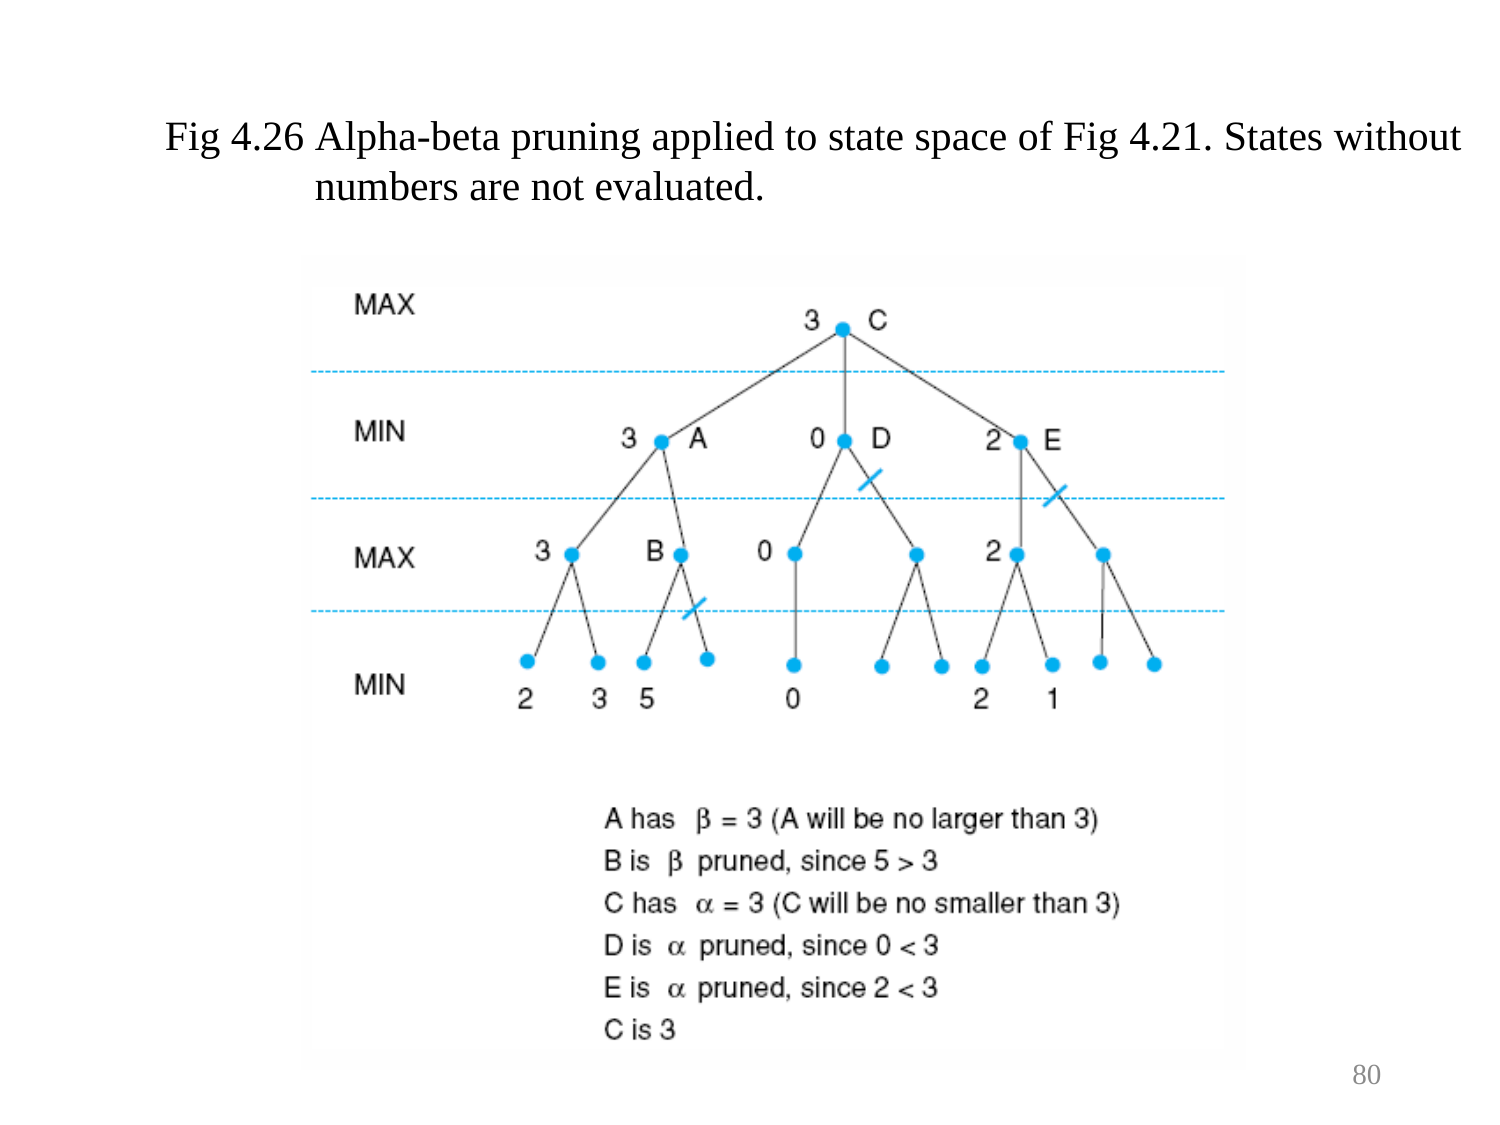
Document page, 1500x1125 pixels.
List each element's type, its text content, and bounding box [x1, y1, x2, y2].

picture [300, 255, 1246, 1070]
slide_number 80 [1059, 1042, 1397, 1103]
text_box Fig 4.26 Alpha-beta pruning applied to state space of Fig 4.21. States without numbers are not evaluated. [149, 101, 1500, 217]
